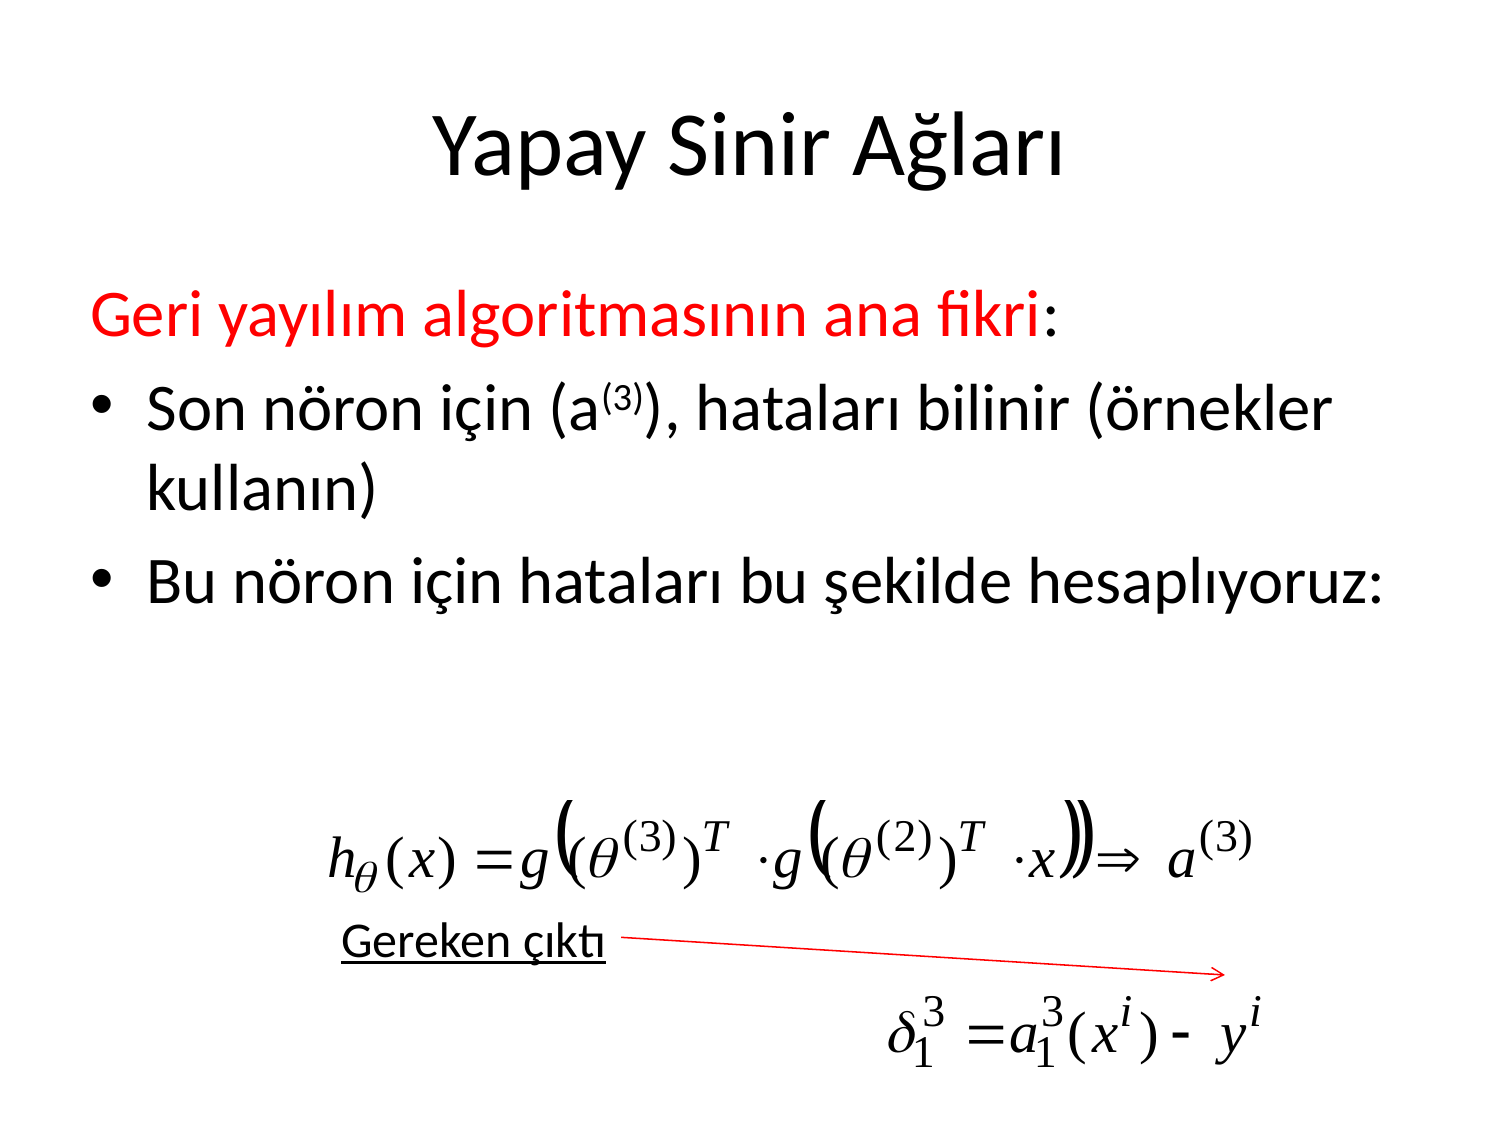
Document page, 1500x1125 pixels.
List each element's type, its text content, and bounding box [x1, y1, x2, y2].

title Yapay Sinir Ağları [75, 45, 1425, 233]
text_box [622, 937, 1226, 976]
list Geri yayılım algoritmasının ana fikri: Son nöron için (a(3)), hataları bilinir (örnekler kullanın) Bu nöron için hataları bu şekilde hesaplıyoruz: [75, 262, 1425, 1063]
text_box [874, 974, 1276, 1086]
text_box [314, 799, 1266, 911]
text_box Gereken çıktı [326, 919, 622, 975]
